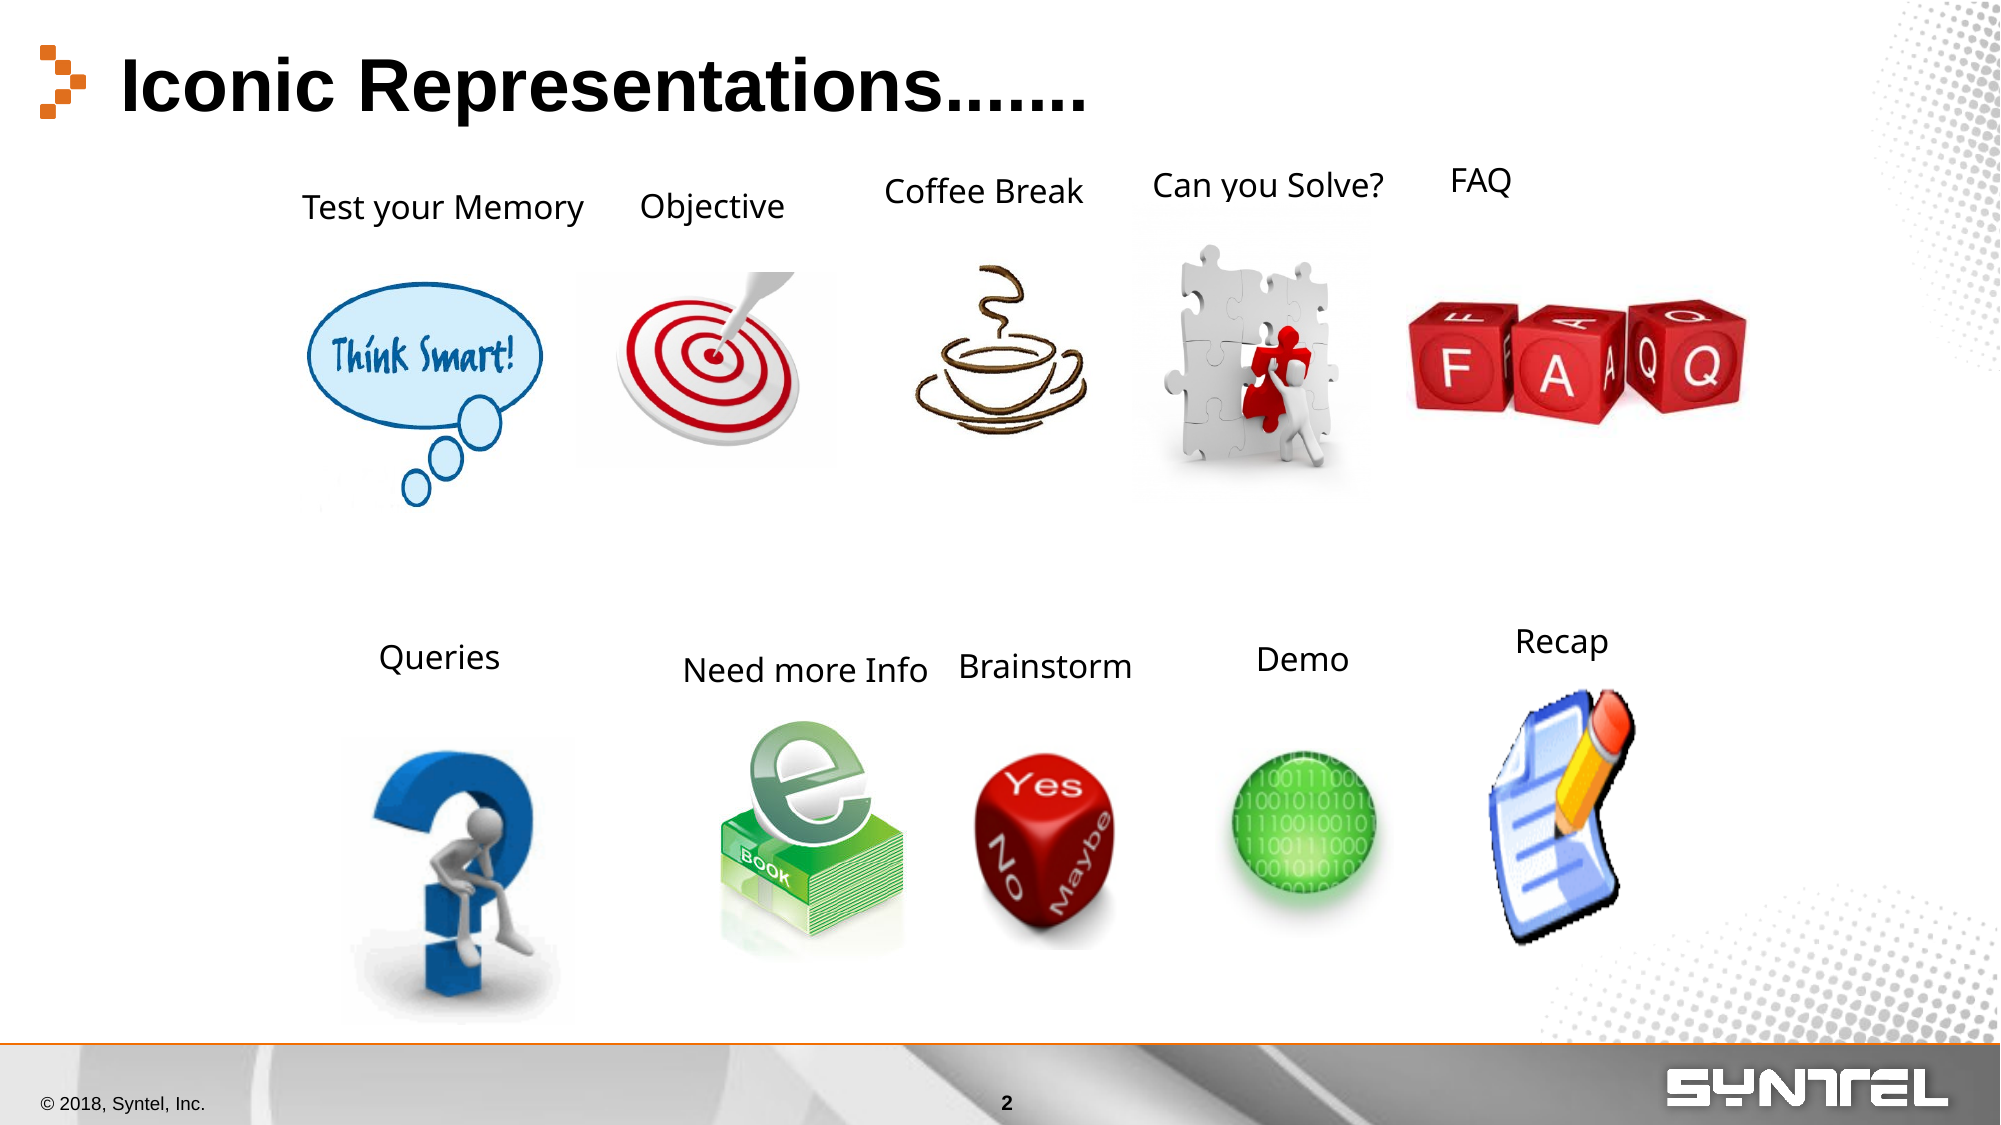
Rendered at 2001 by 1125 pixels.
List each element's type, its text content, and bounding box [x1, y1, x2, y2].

text_box Queries [337, 629, 555, 724]
picture [1487, 687, 1638, 951]
picture [576, 272, 837, 469]
text_box Coffee Break [851, 163, 1114, 258]
picture [341, 737, 576, 1026]
text_box Objective [598, 177, 816, 270]
picture [1406, 228, 1751, 438]
title Iconic Representations....... [120, 28, 1949, 135]
text_box Test your Memory [287, 179, 598, 274]
picture [899, 231, 1101, 470]
picture [955, 744, 1135, 950]
text_box FAQ [1435, 152, 1711, 207]
text_box Recap [1499, 612, 1663, 708]
picture [299, 274, 551, 513]
text_box Demo [1188, 630, 1406, 725]
text_box Need more Info [650, 641, 957, 737]
text_box Brainstorm [943, 637, 1161, 732]
picture [687, 712, 938, 963]
picture [1667, 1069, 1949, 1112]
picture [1132, 202, 1371, 504]
picture [1215, 748, 1394, 939]
text_box Can you Solve? [1137, 157, 1413, 252]
picture [40, 45, 86, 119]
